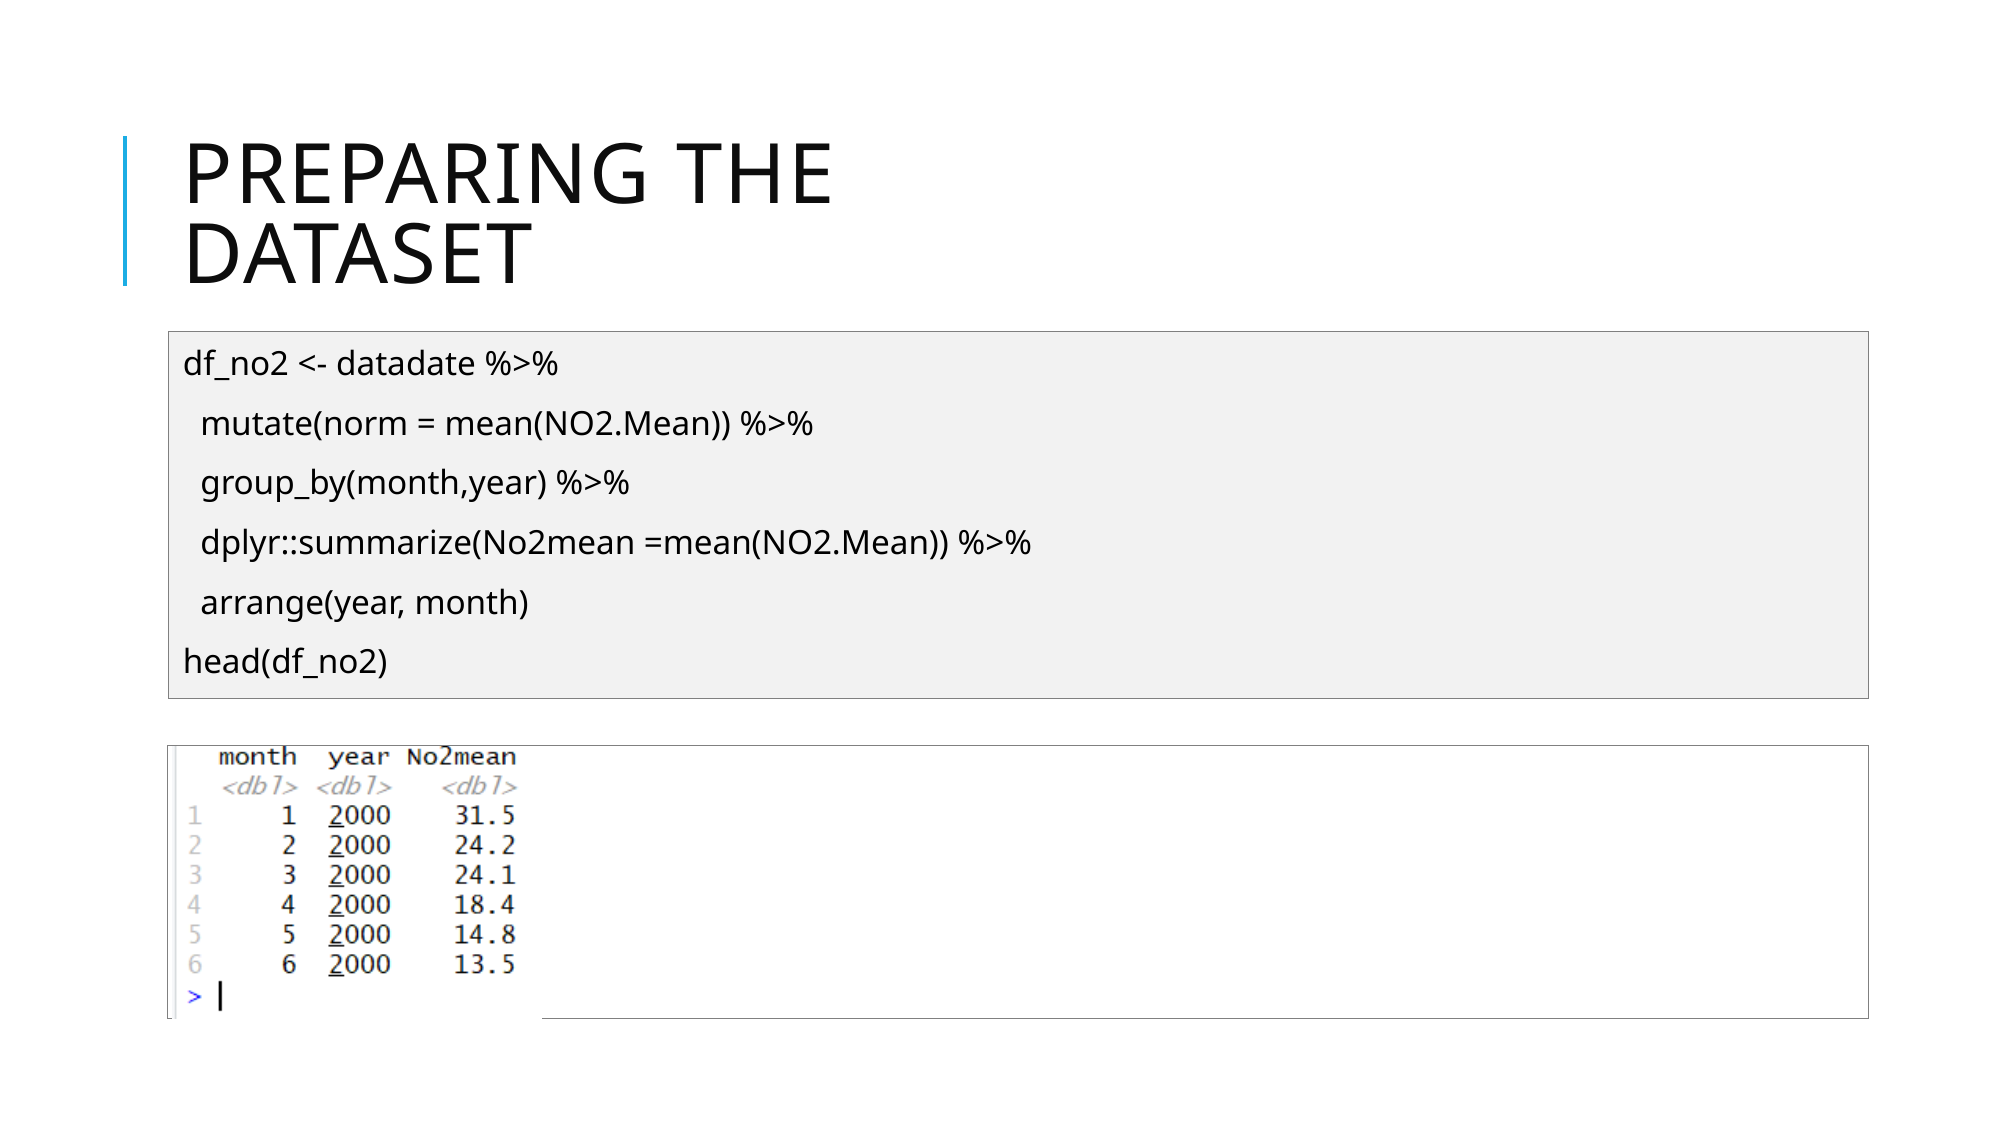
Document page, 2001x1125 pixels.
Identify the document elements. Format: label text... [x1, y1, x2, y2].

list df_no2 <- datadate %>% mutate(norm = mean(NO2.Mean)) %>% group_by(month,year) %>% dplyr::summarize(No2mean =mean(NO2.Mean)) %>% arrange(year, month) head(df_no2) [168, 331, 1869, 699]
text_box [545, 745, 1869, 1019]
picture [172, 746, 542, 1019]
title Preparing the Dataset [168, 77, 888, 331]
